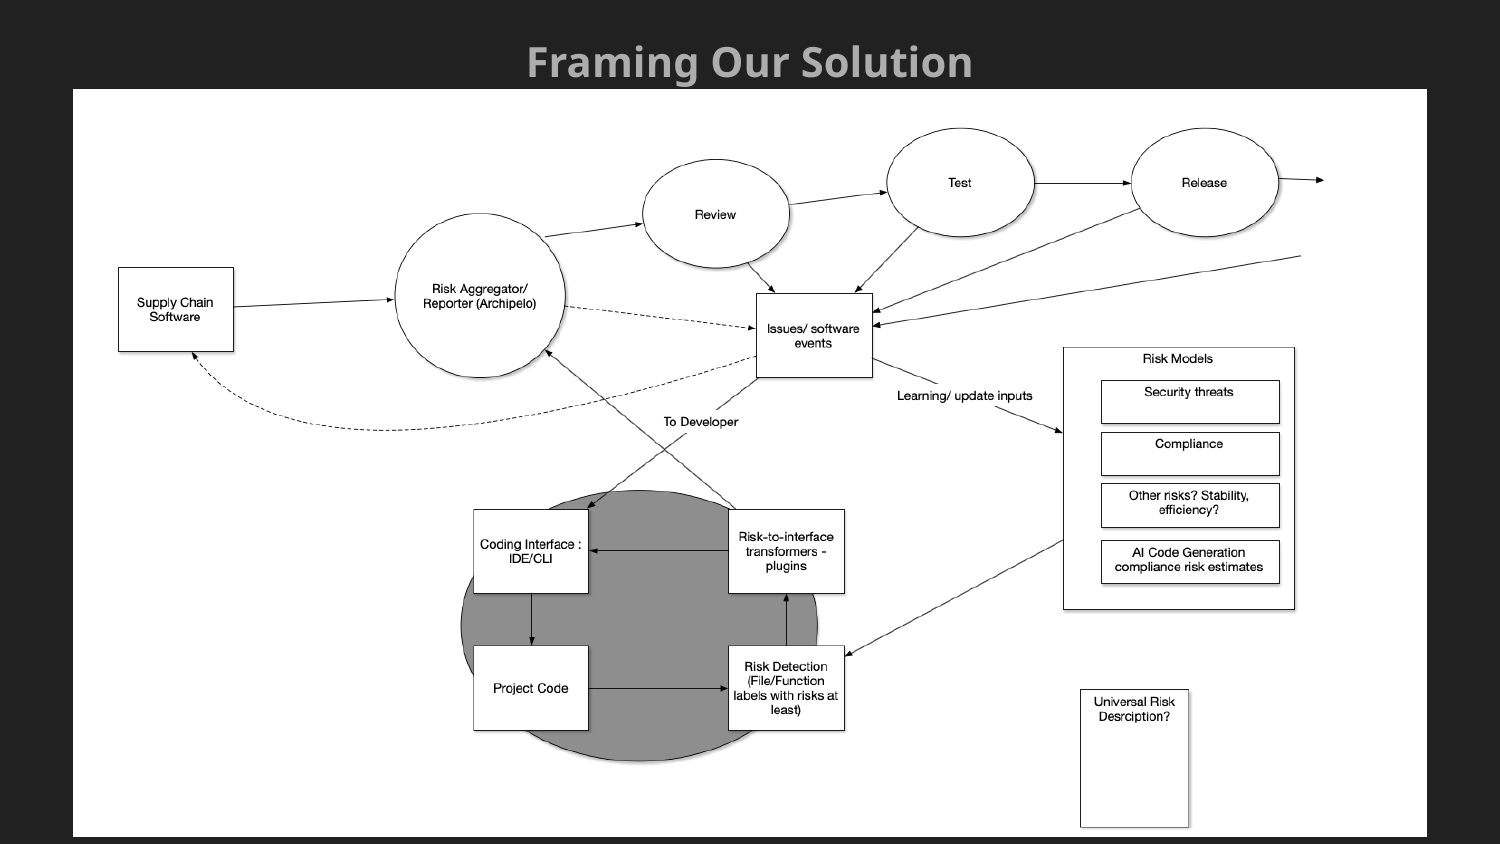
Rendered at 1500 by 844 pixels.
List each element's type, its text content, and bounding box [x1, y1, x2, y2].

picture [73, 89, 1427, 837]
subtitle Framing Our Solution [51, 21, 1449, 152]
